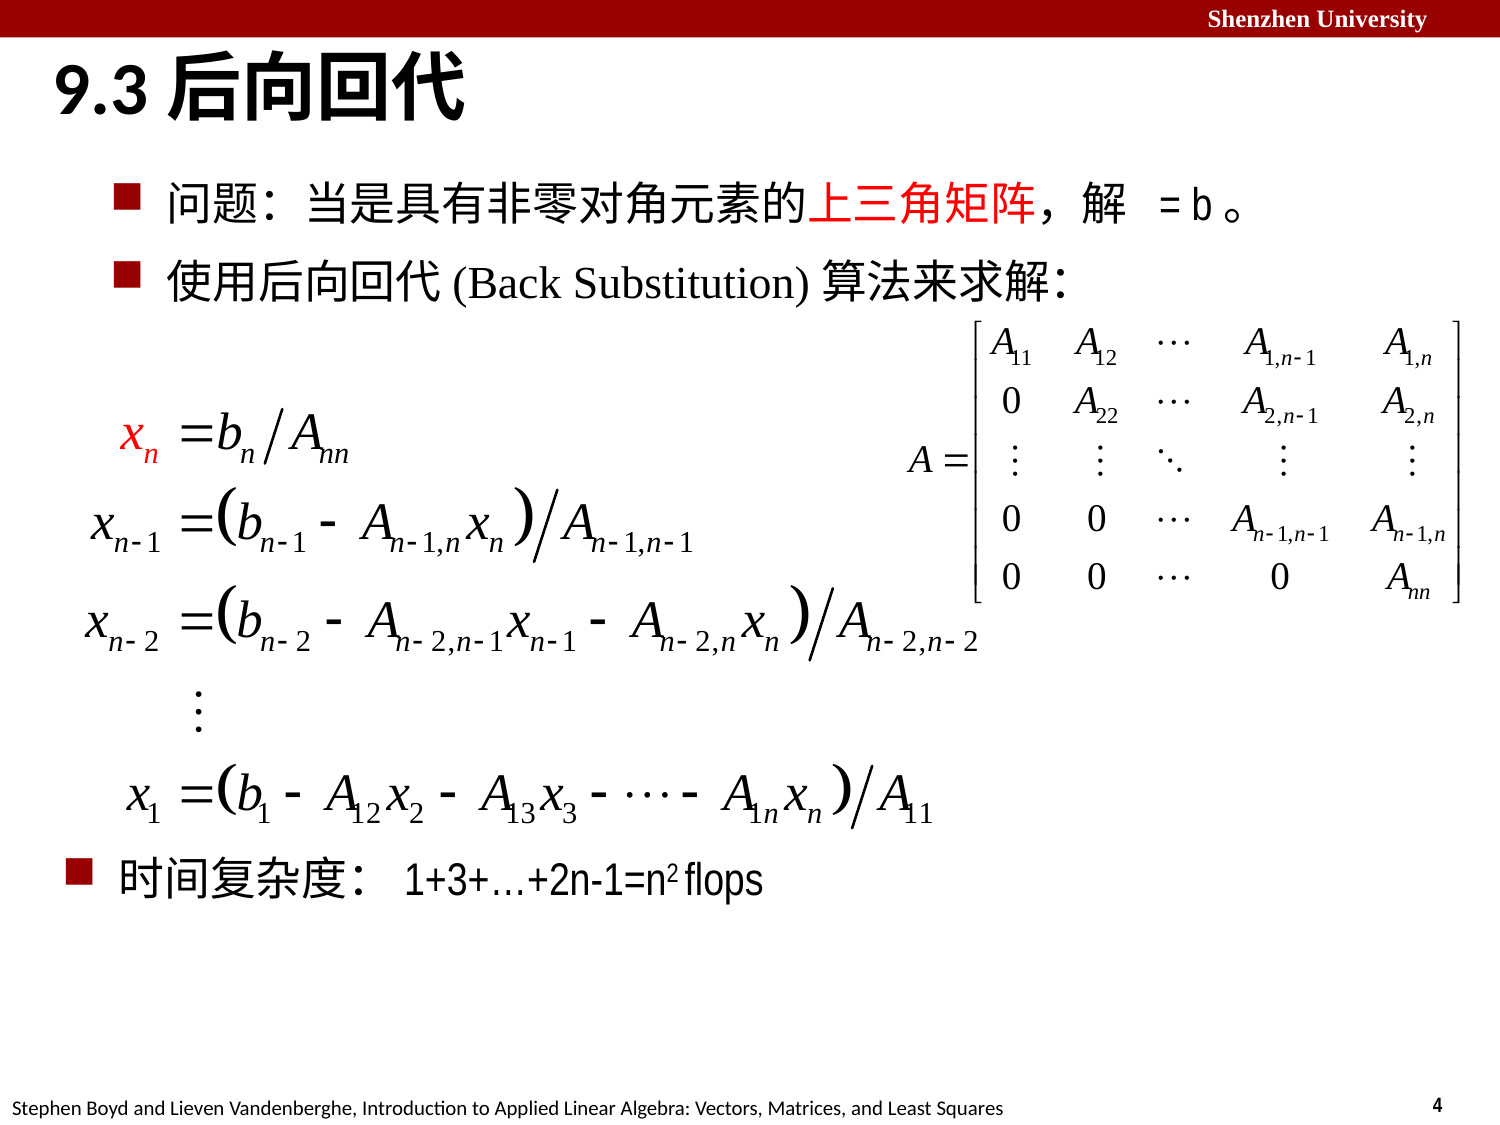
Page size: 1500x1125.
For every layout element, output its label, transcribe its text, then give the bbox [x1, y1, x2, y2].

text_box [74, 399, 995, 840]
title 9.3后向回代 [37, 37, 1482, 131]
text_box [899, 312, 1475, 613]
text_box 时间复杂度：1+3+…+2n-1=n2 flops [62, 849, 1389, 906]
